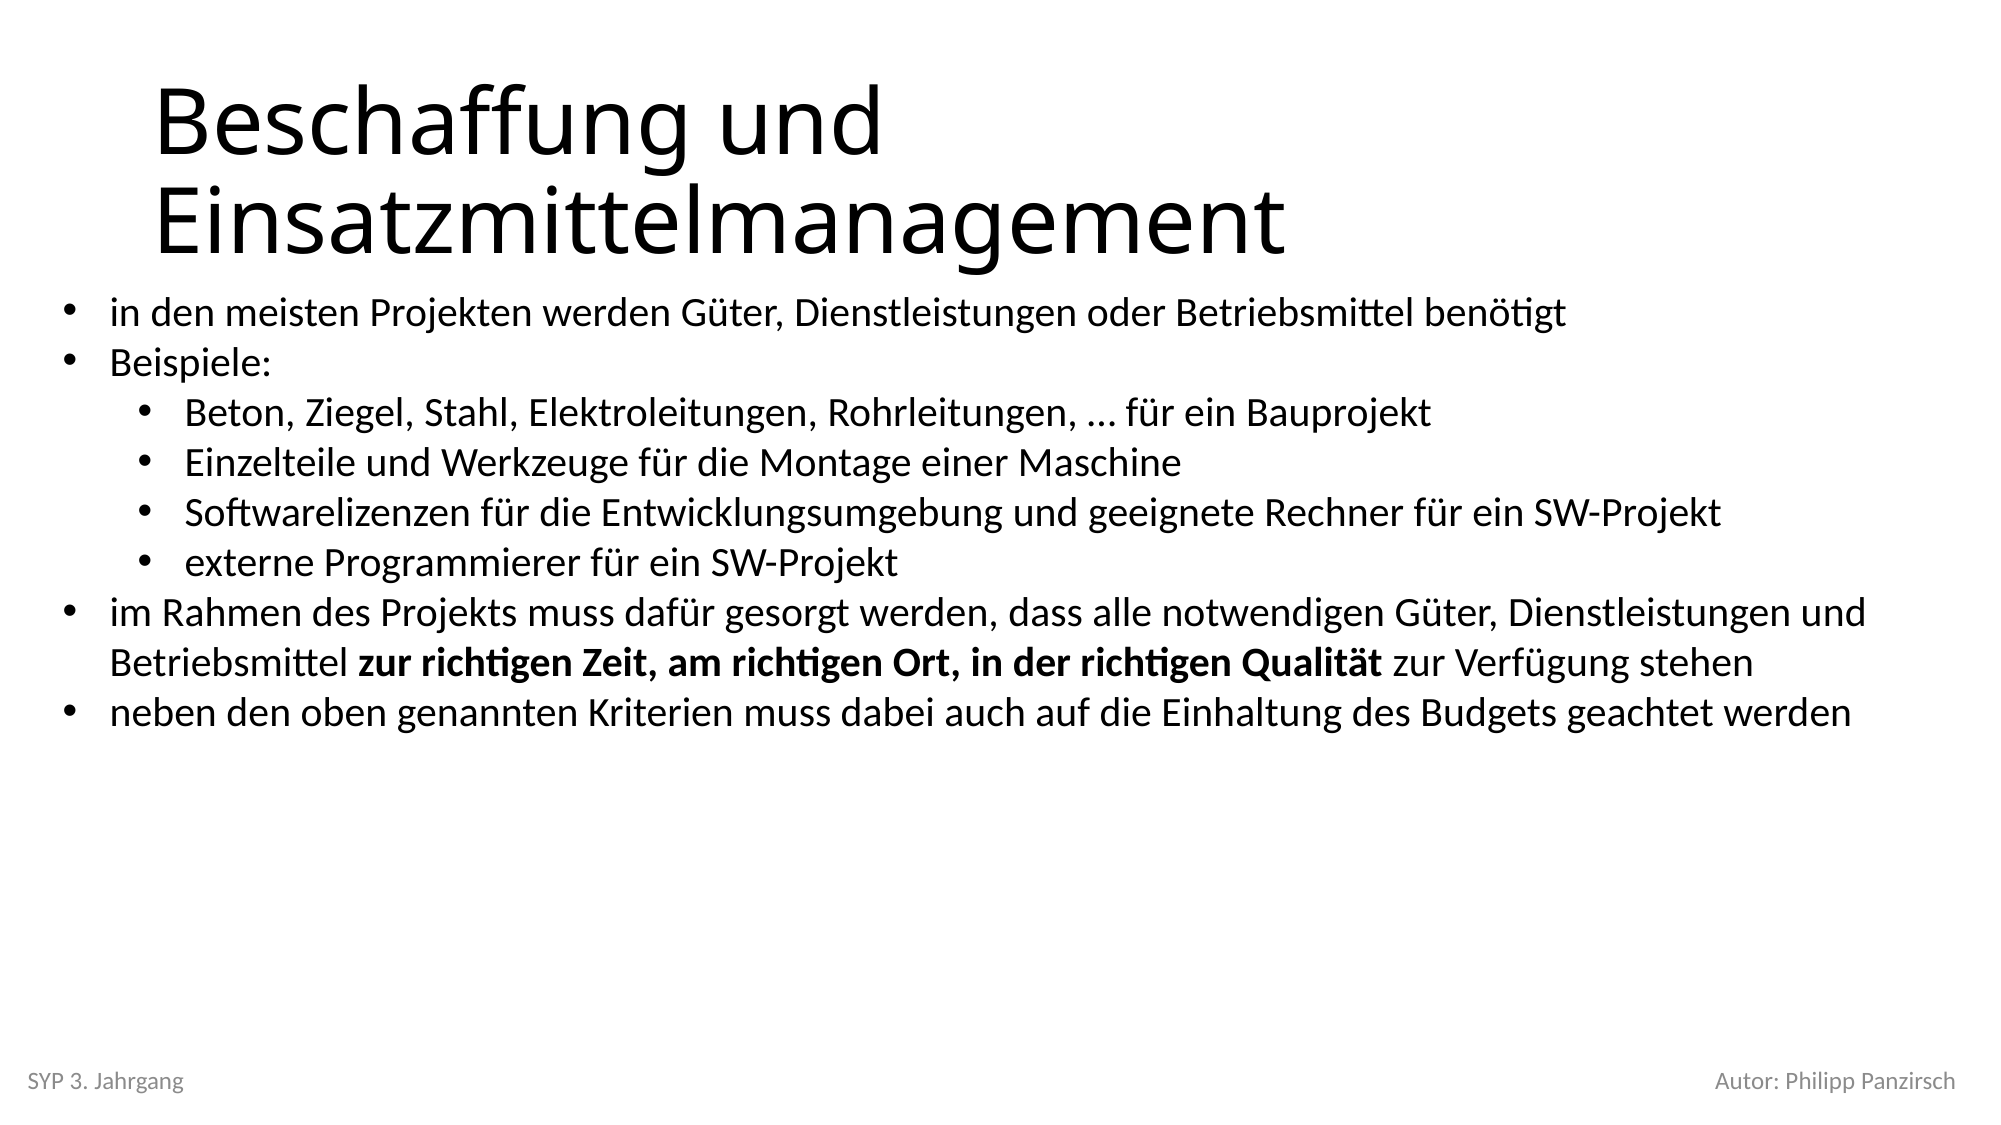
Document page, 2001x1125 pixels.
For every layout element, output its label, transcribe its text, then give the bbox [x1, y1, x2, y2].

text_box Autor: Philipp Panzirsch [1296, 1049, 1972, 1110]
title Beschaffung und Einsatzmittelmanagement [137, 65, 1863, 277]
text_box in den meisten Projekten werden Güter, Dienstleistungen oder Betriebsmittel benötigt Beispiele: Beton, Ziegel, Stahl, Elektroleitungen, Rohrleitungen, … für ein Bauprojekt Einzelteile und Werkzeuge für die Montage einer Maschine Softwarelizenzen für die Entwicklungsumgebung und geeignete Rechner für ein SW-Projekt externe Programmierer für ein SW-Projekt im Rahmen des Projekts muss dafür gesorgt werden, dass alle notwendigen Güter, Dienstleistungen und Betriebsmittel zur richtigen Zeit, am richtigen Ort, in der richtigen Qualität zur Verfügung stehen neben den oben genannten Kriterien muss dabei auch auf die Einhaltung des Budgets geachtet werden [47, 277, 1952, 743]
footer SYP 3. Jahrgang [12, 1049, 688, 1110]
